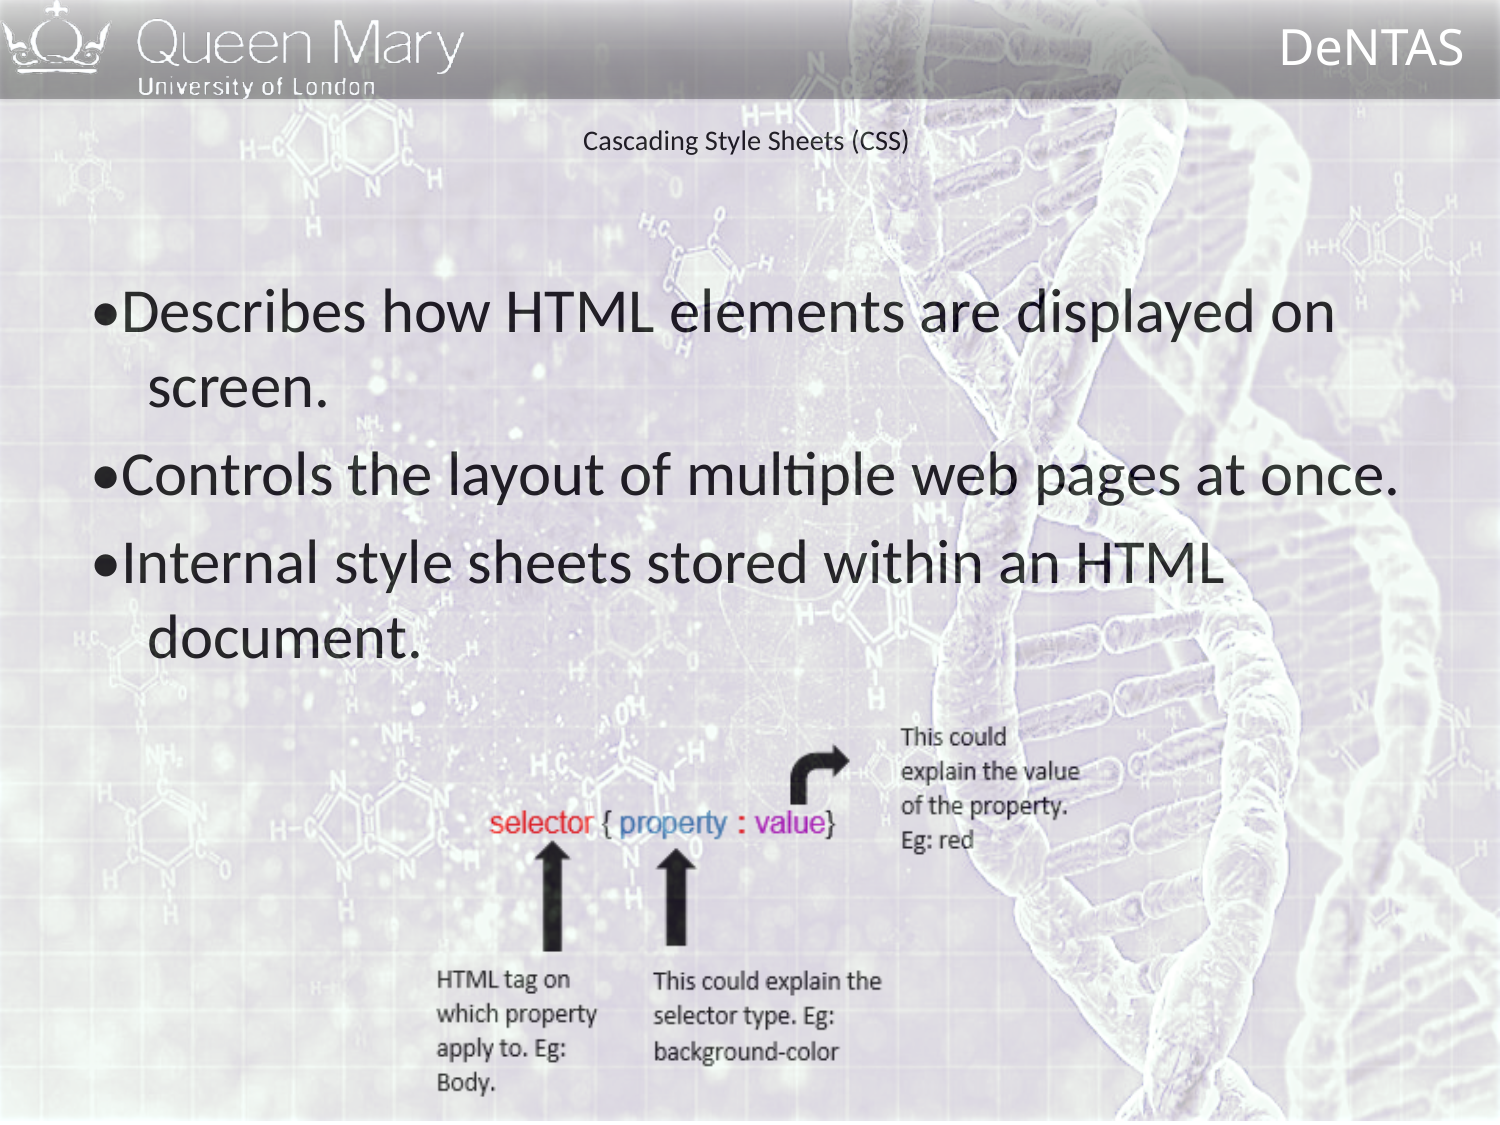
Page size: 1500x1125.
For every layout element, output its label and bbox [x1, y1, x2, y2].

text_box [0, 0, 1500, 1121]
